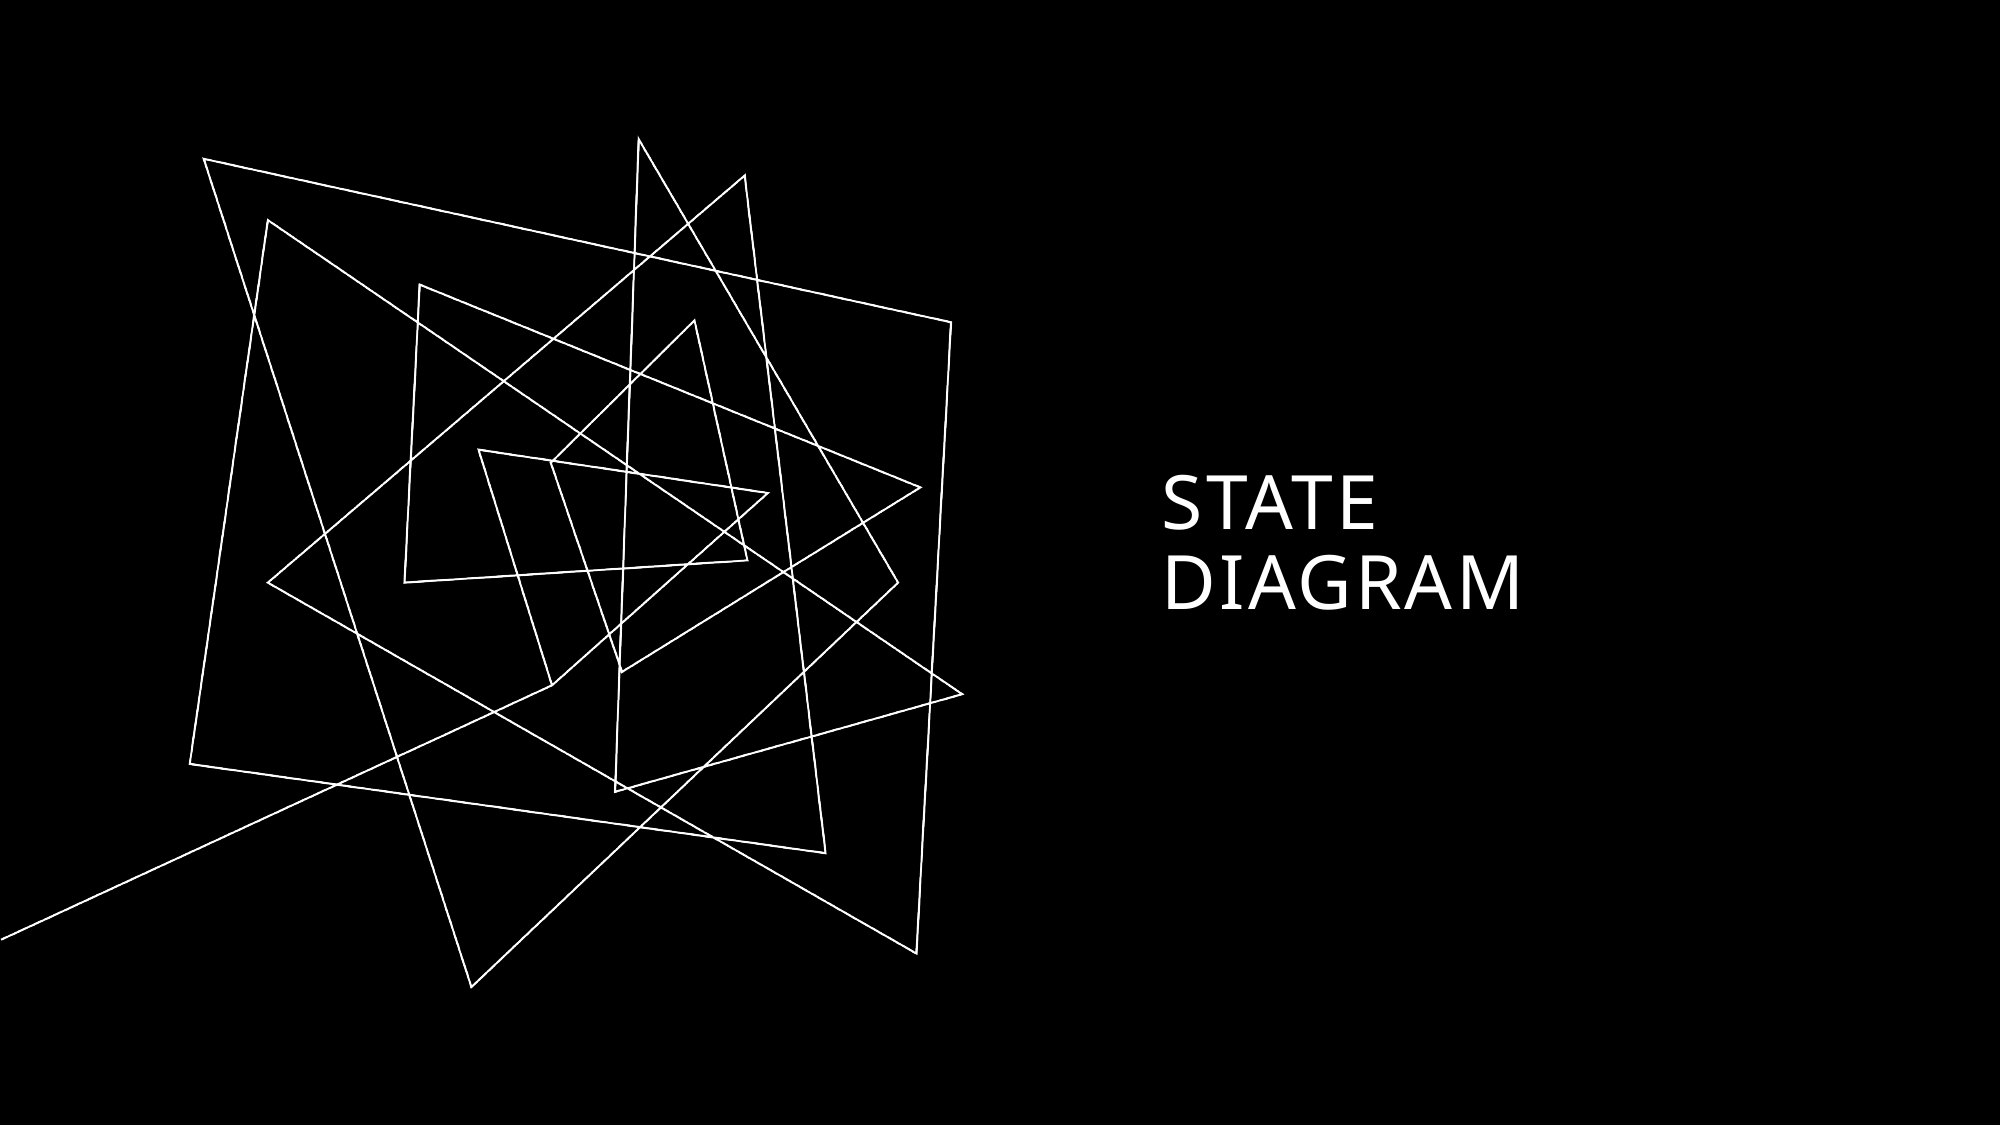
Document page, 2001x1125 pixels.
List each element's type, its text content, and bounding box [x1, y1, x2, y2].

title State Diagram [1146, 352, 1833, 634]
picture [0, 135, 965, 989]
